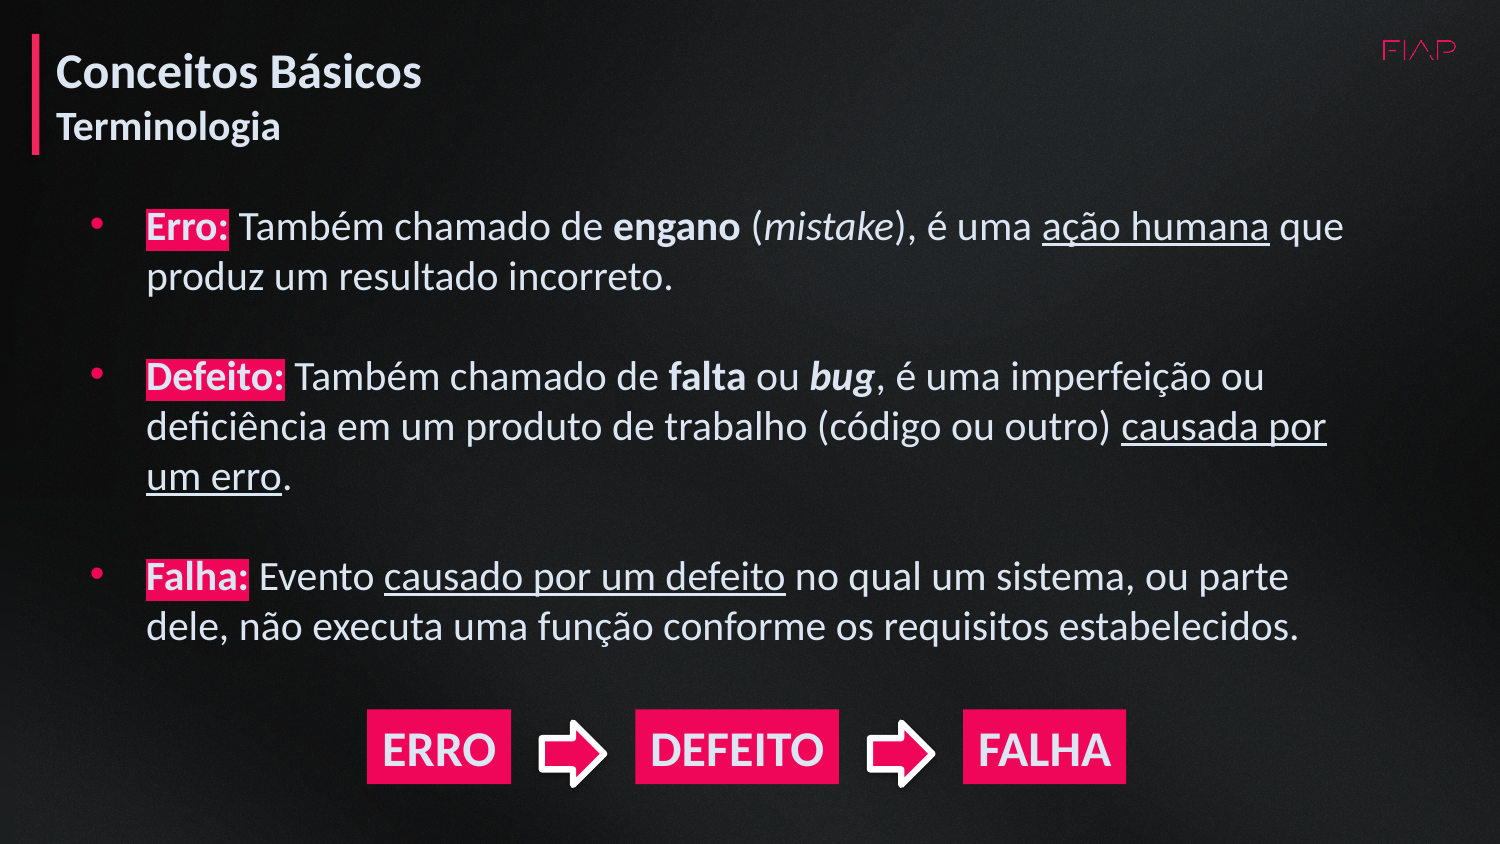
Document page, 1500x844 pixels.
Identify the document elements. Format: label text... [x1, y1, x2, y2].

text_box [31, 33, 40, 156]
text_box FALHA [963, 709, 1127, 785]
text_box ERRO [367, 709, 512, 785]
text_box Erro: Também chamado de engano (mistake), é uma ação humana que produz um resultado incorreto. Defeito: Também chamado de falta ou bug, é uma imperfeição ou deficiência em um produto de trabalho (código ou outro) causada por um erro. Falha: Evento causado por um defeito no qual um sistema, ou parte dele, não executa uma função conforme os requisitos estabelecidos. [74, 191, 1363, 656]
text_box DEFEITO [635, 709, 839, 785]
text_box [538, 719, 608, 788]
text_box Conceitos Básicos Terminologia [41, 31, 438, 157]
picture [0, 0, 1500, 844]
text_box [866, 719, 936, 788]
